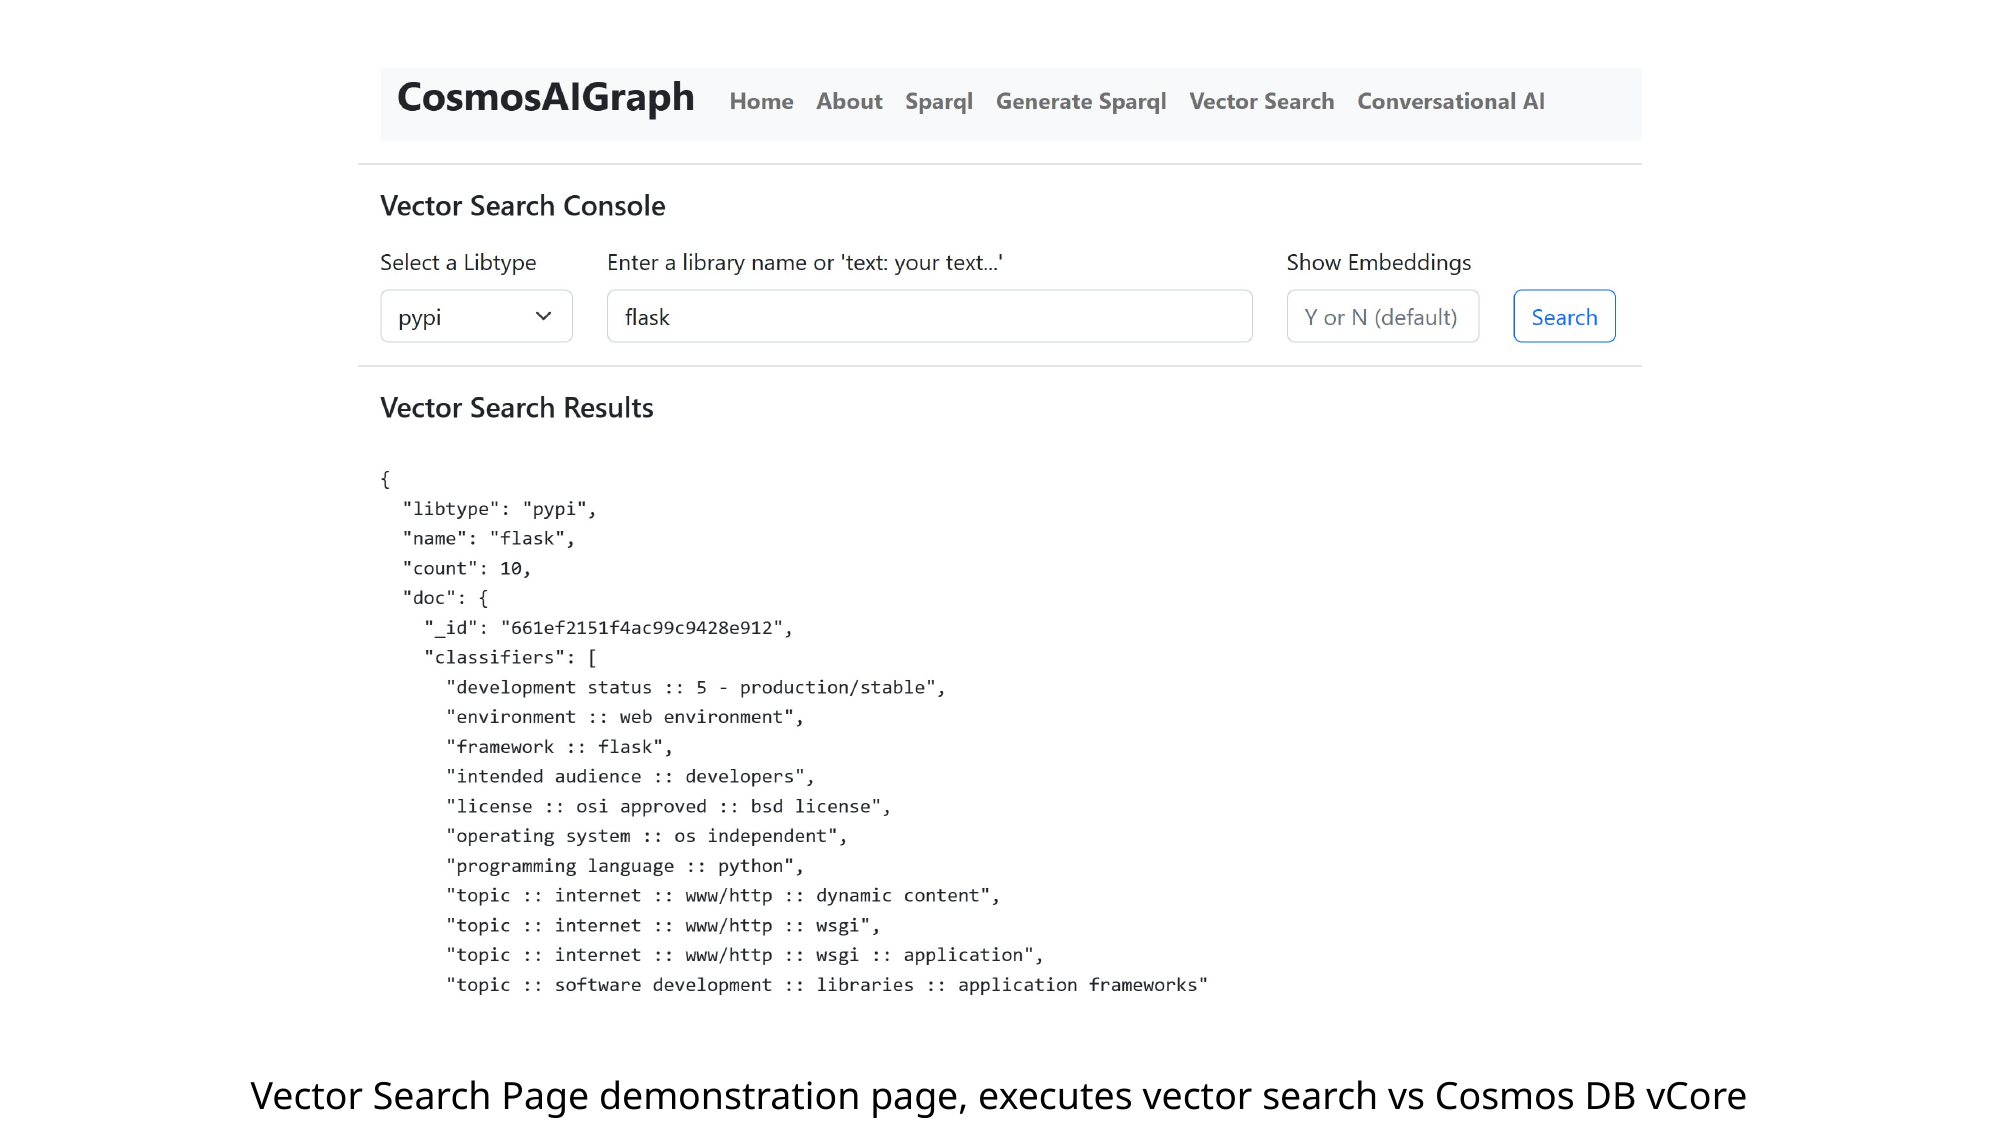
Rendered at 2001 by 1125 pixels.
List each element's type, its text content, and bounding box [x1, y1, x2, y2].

picture [357, 67, 1643, 996]
text_box Vector Search Page demonstration page, executes vector search vs Cosmos DB vCore [17, 1064, 1982, 1125]
